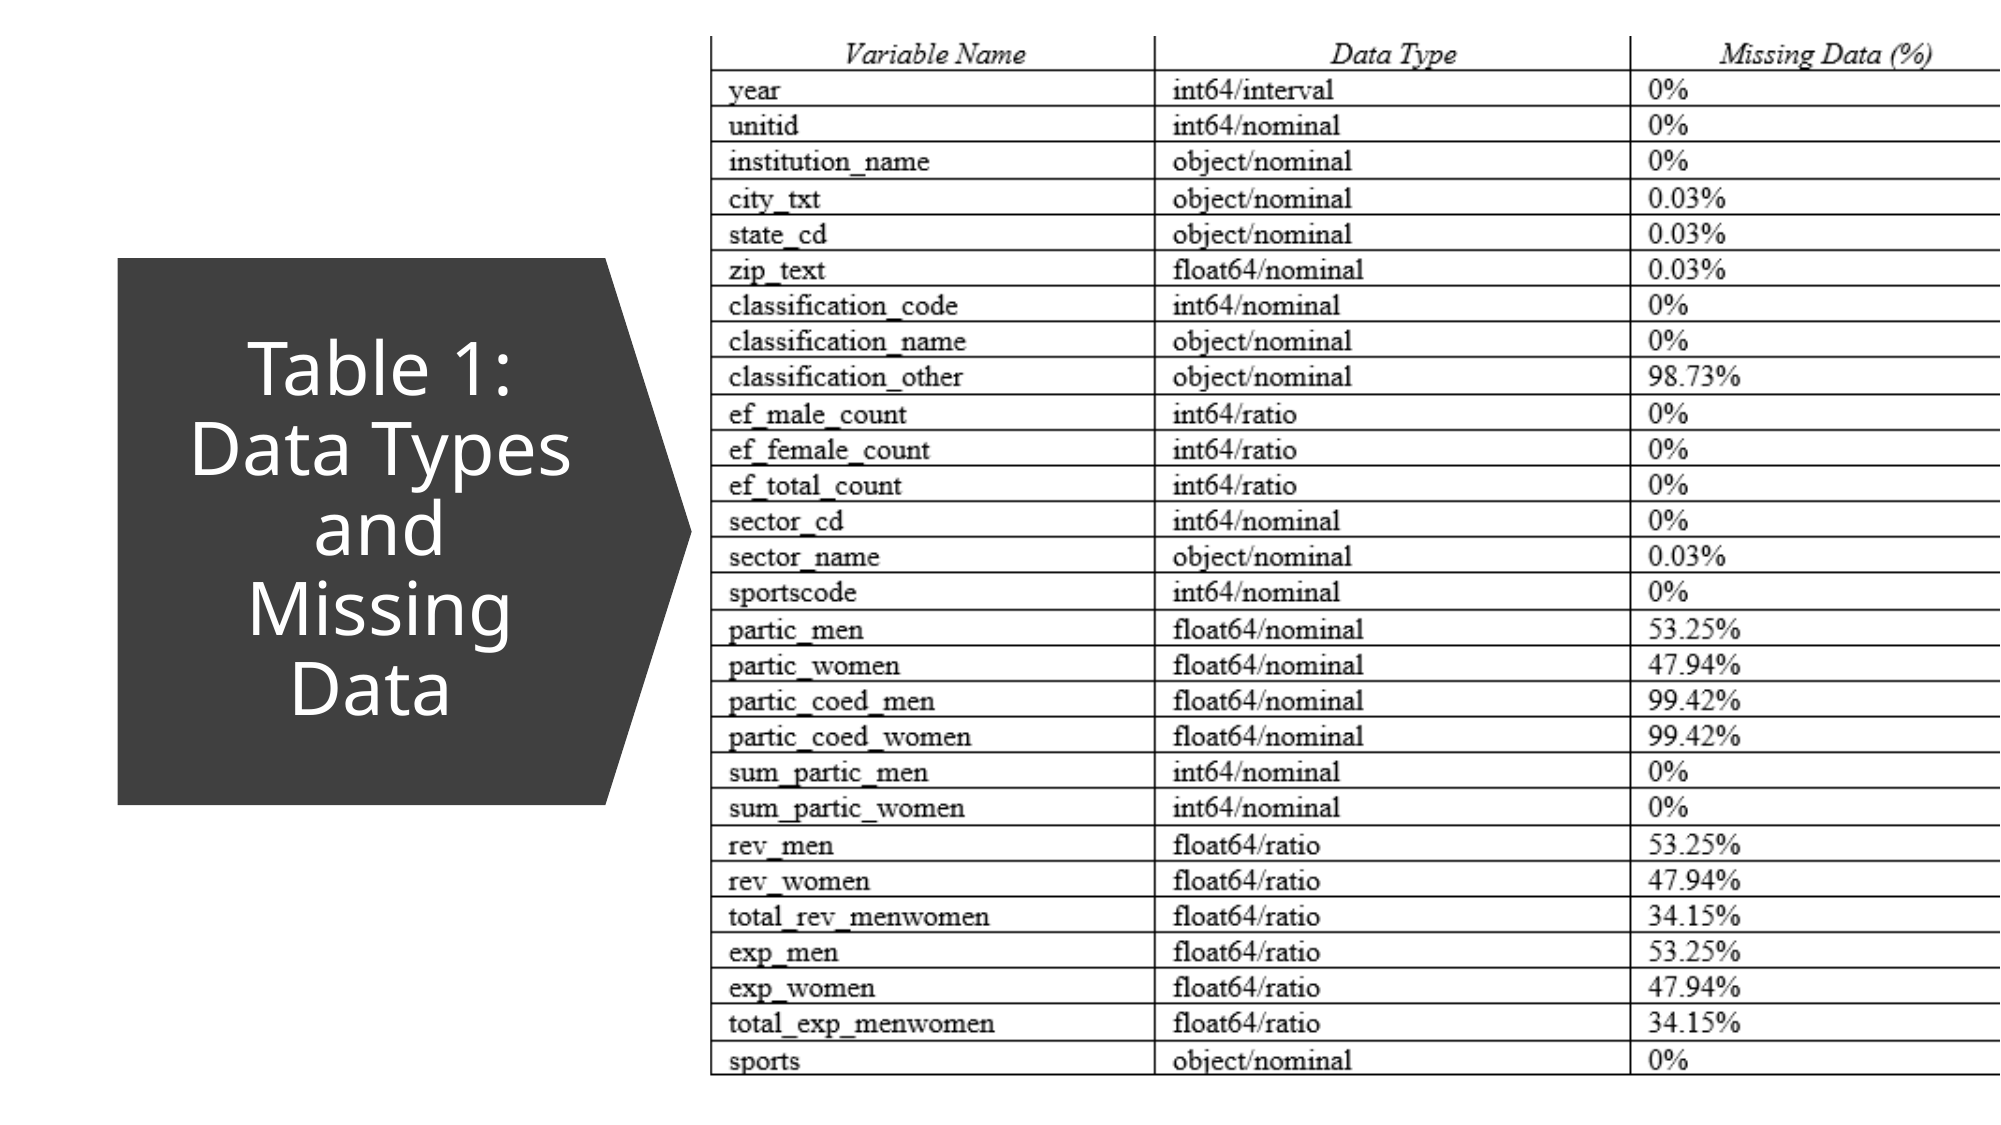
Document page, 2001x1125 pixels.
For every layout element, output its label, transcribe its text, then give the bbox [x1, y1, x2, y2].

picture [709, 35, 2000, 1090]
title Table 1: Data Types and Missing Data [164, 322, 597, 741]
text_box [116, 256, 694, 807]
